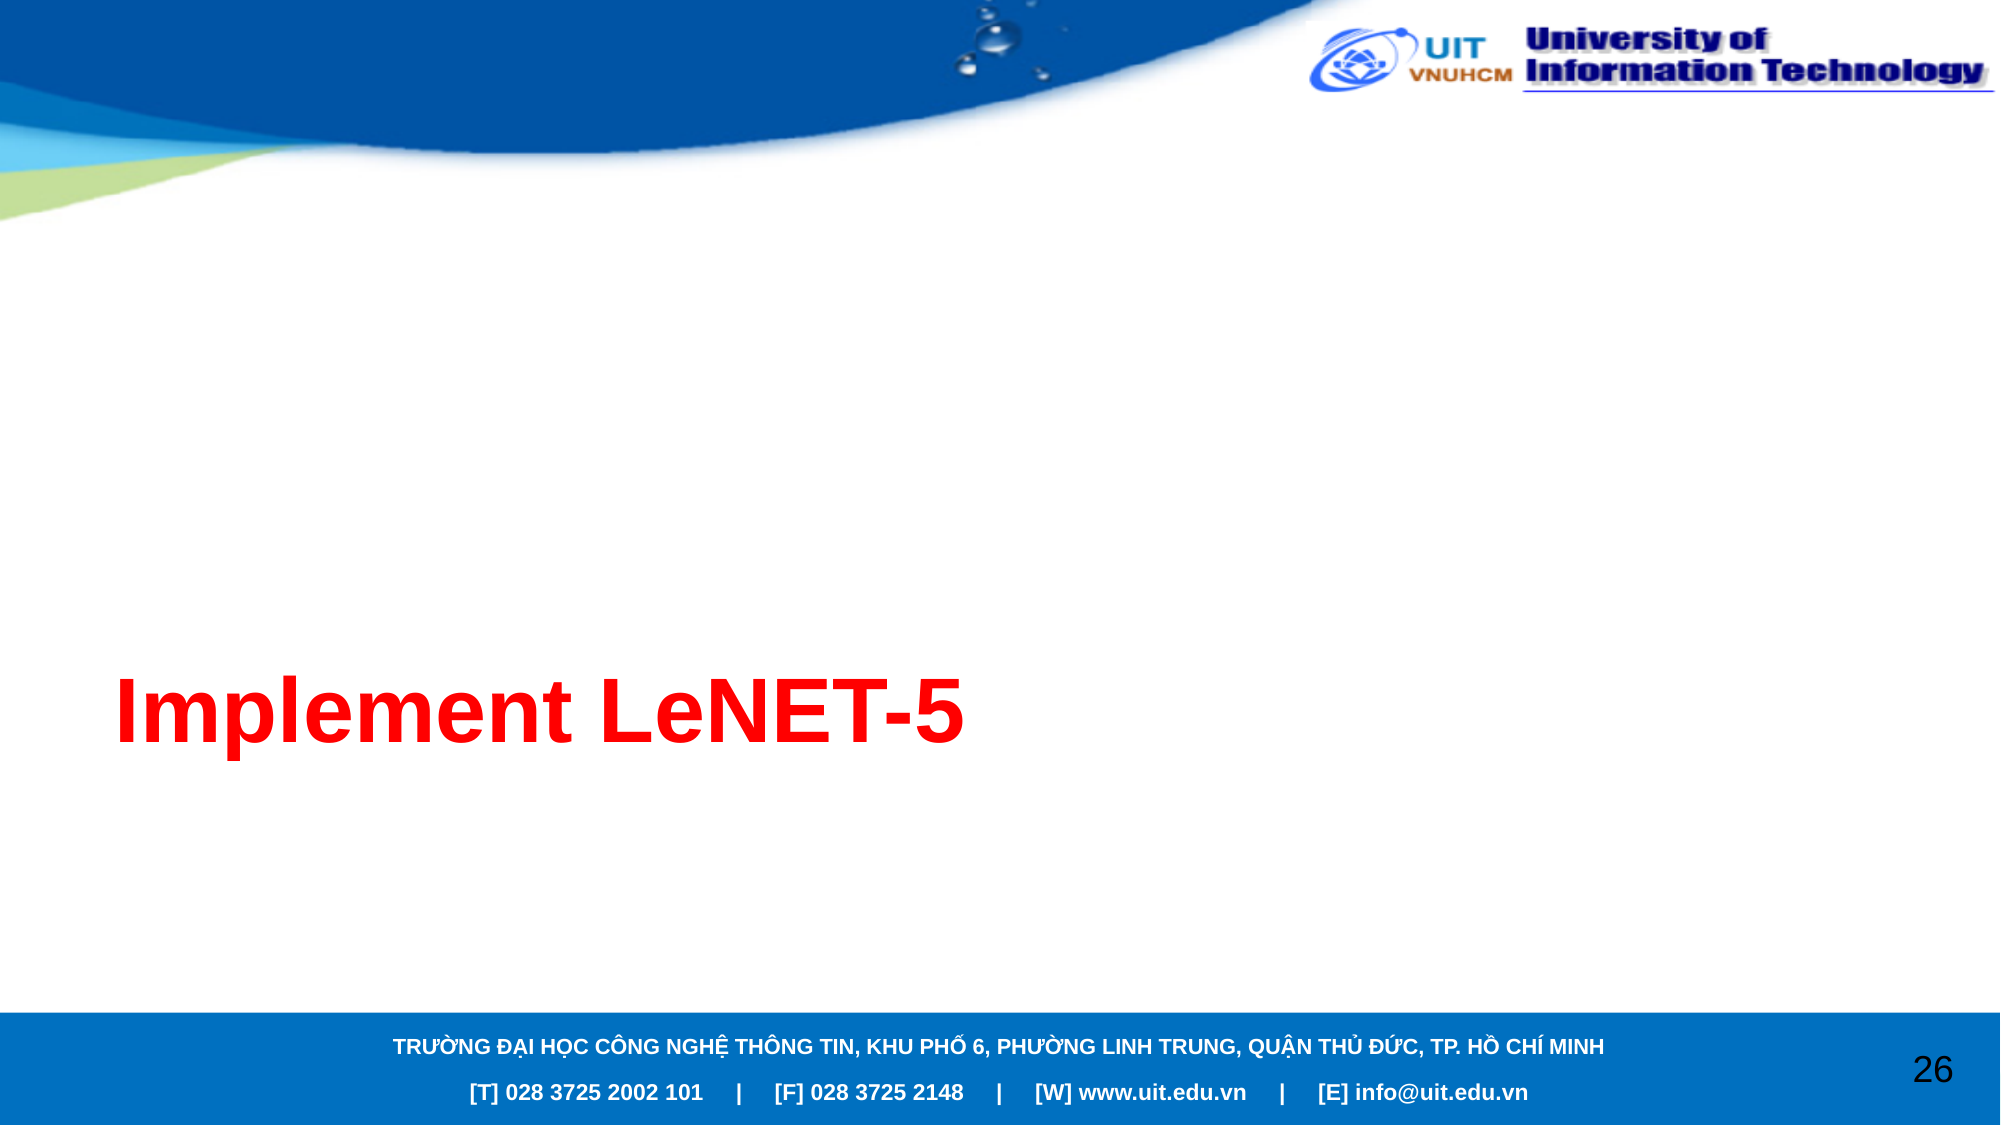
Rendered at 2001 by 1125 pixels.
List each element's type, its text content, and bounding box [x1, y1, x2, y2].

title Implement LeNET-5 [99, 612, 1900, 800]
picture [0, 0, 2001, 1125]
